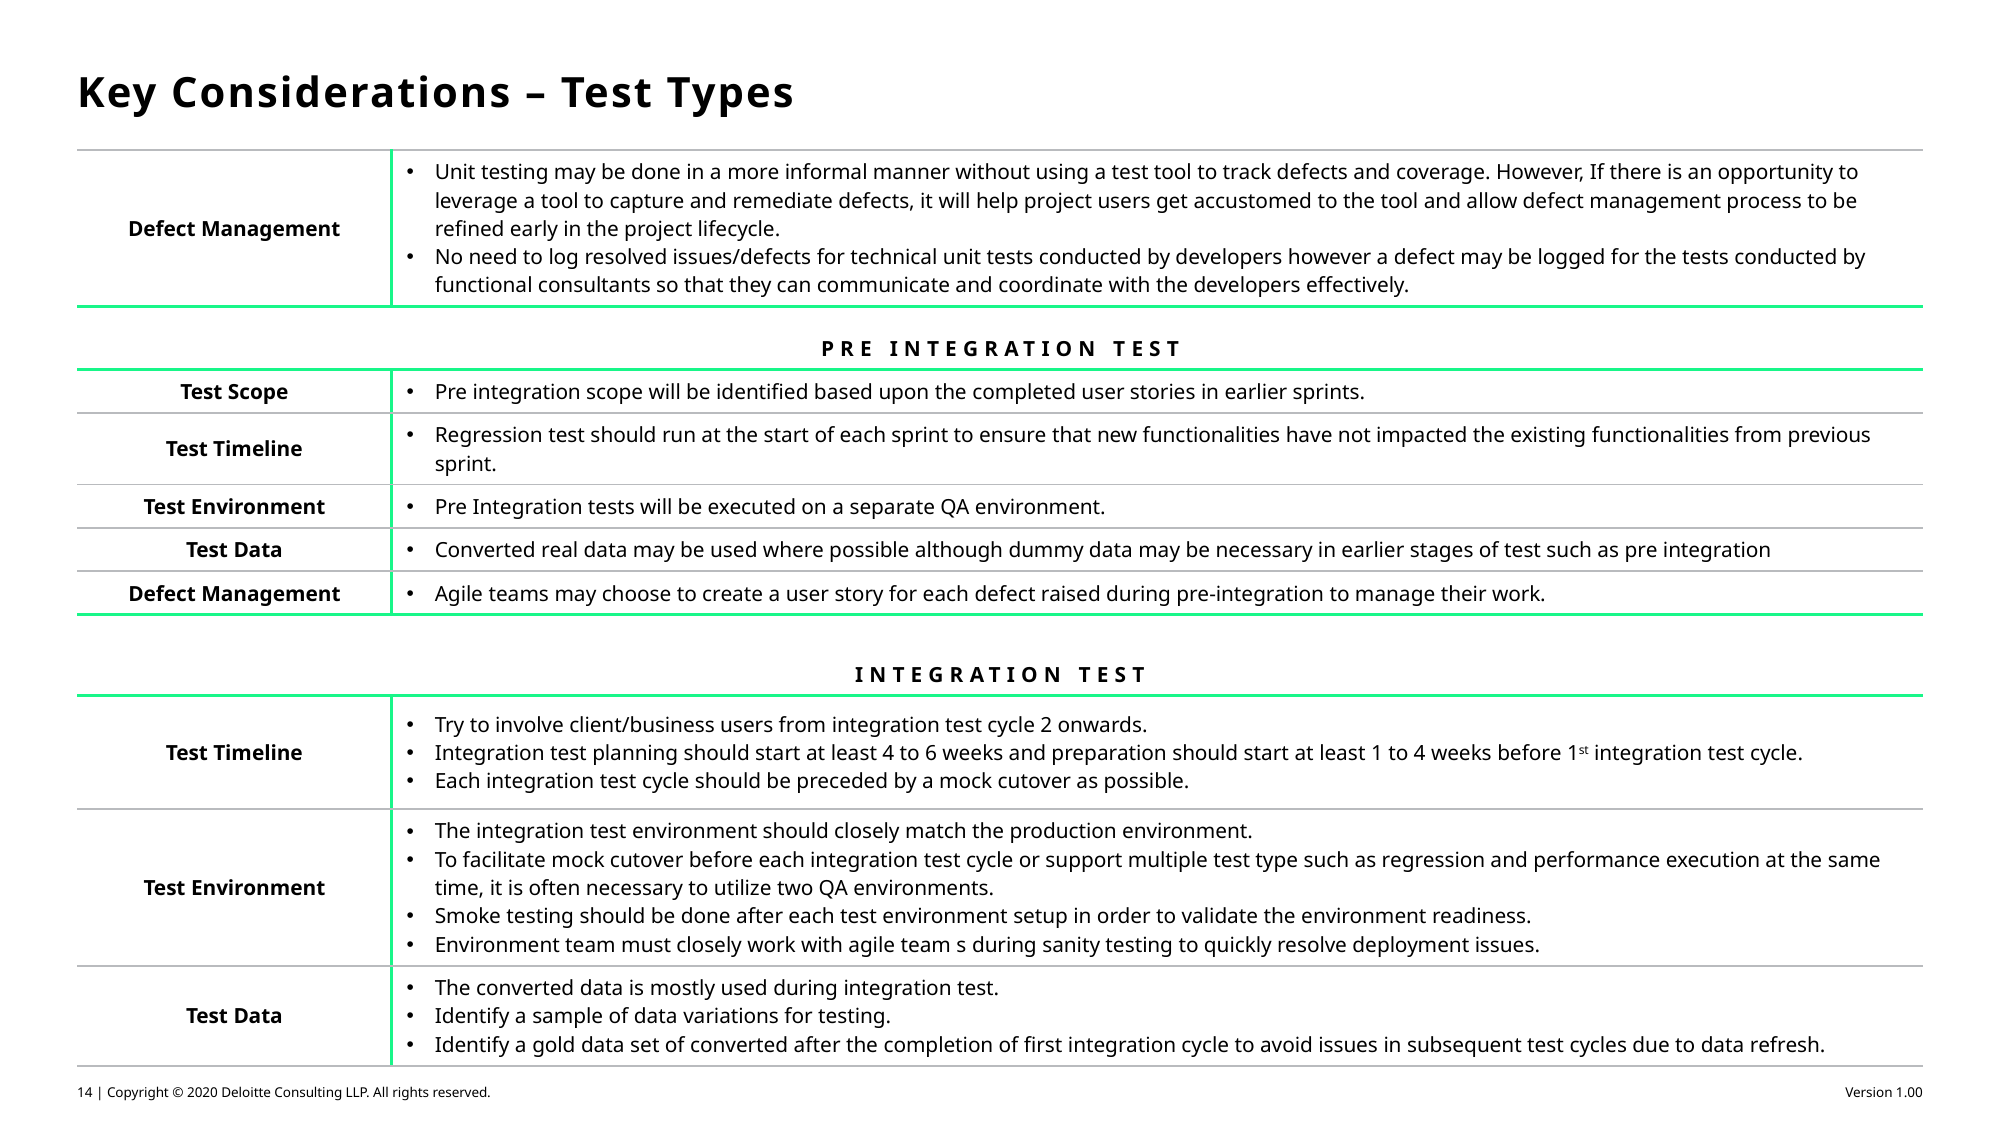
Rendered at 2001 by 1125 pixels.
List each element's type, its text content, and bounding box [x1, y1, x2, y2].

table_header Unit testing may be done in a more informal manner without using a test tool to track defects and coverage. However, If there is an opportunity to leverage a tool to capture and remediate defects, it will help project users get accustomed to the tool and allow defect management process to be refined early in the project lifecycle. No need to log resolved issues/defects for technical unit tests conducted by developers however a defect may be logged for the tests conducted by functional consultants so that they can communicate and coordinate with the developers effectively. [393, 151, 1923, 305]
table_cell The converted data is mostly used during integration test. Identify a sample of data variations for testing. Identify a gold data set of converted after the completion of first integration cycle to avoid issues in subsequent test cycles due to data refresh. [393, 967, 1923, 1065]
table_cell Converted real data may be used where possible although dummy data may be necessary in earlier stages of test such as pre integration [393, 529, 1923, 570]
table_cell Test Scope [77, 371, 390, 412]
table_cell Try to involve client/business users from integration test cycle 2 onwards. Integration test planning should start at least 4 to 6 weeks and preparation should start at least 1 to 4 weeks before 1st integration test cycle. Each integration test cycle should be preceded by a mock cutover as possible. [393, 697, 1923, 808]
table_cell Regression test should run at the start of each sprint to ensure that new functionalities have not impacted the existing functionalities from previous sprint. [393, 414, 1923, 484]
table_cell Pre integration scope will be identified based upon the completed user stories in earlier sprints. [393, 371, 1923, 412]
table_cell Test Environment [77, 810, 390, 965]
table_cell Test Environment [77, 485, 390, 527]
table_header INTEGRATION TEST [77, 653, 1923, 694]
table_cell Test Timeline [77, 414, 390, 484]
table_cell Agile teams may choose to create a user story for each defect raised during pre-integration to manage their work. [393, 572, 1923, 613]
table_cell Pre Integration tests will be executed on a separate QA environment. [393, 485, 1923, 527]
title Key Considerations – Test Types [77, 66, 1923, 121]
table_header Defect Management [77, 151, 390, 305]
table_cell Test Data [77, 529, 390, 570]
table_cell Test Data [77, 967, 390, 1065]
table_header PRE INTEGRATION TEST [77, 326, 1923, 368]
table_cell Test Timeline [77, 697, 390, 808]
table_cell The integration test environment should closely match the production environment. To facilitate mock cutover before each integration test cycle or support multiple test type such as regression and performance execution at the same time, it is often necessary to utilize two QA environments. Smoke testing should be done after each test environment setup in order to validate the environment readiness. Environment team must closely work with agile team s during sanity testing to quickly resolve deployment issues. [393, 810, 1923, 965]
table_cell Defect Management [77, 572, 390, 613]
